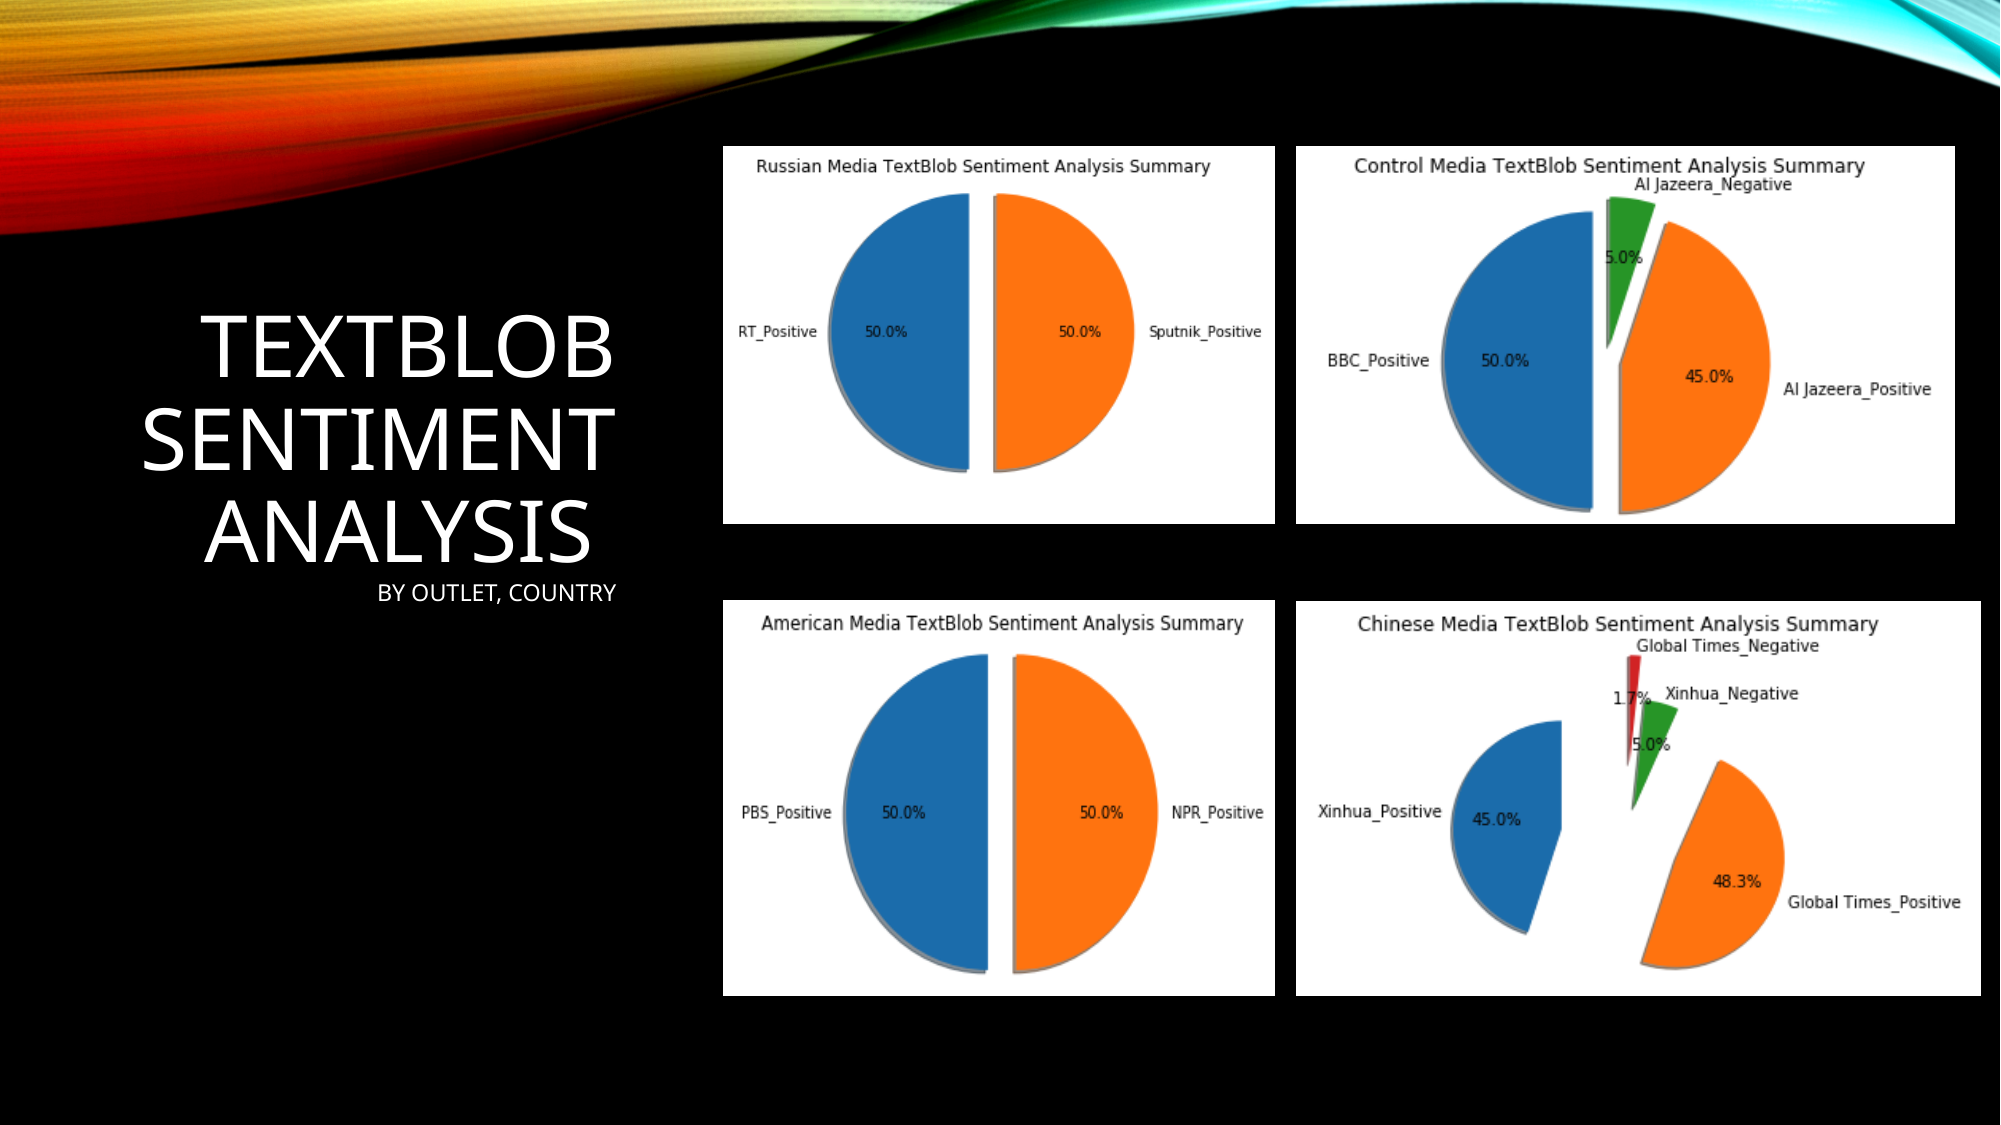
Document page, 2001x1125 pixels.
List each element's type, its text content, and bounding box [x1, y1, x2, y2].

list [1295, 601, 1981, 997]
title TEXTBLOB SENTIMENT ANALYSIS BY OUTLET, COUNTRY [114, 271, 632, 614]
picture [723, 600, 1275, 996]
picture [0, 0, 2000, 524]
